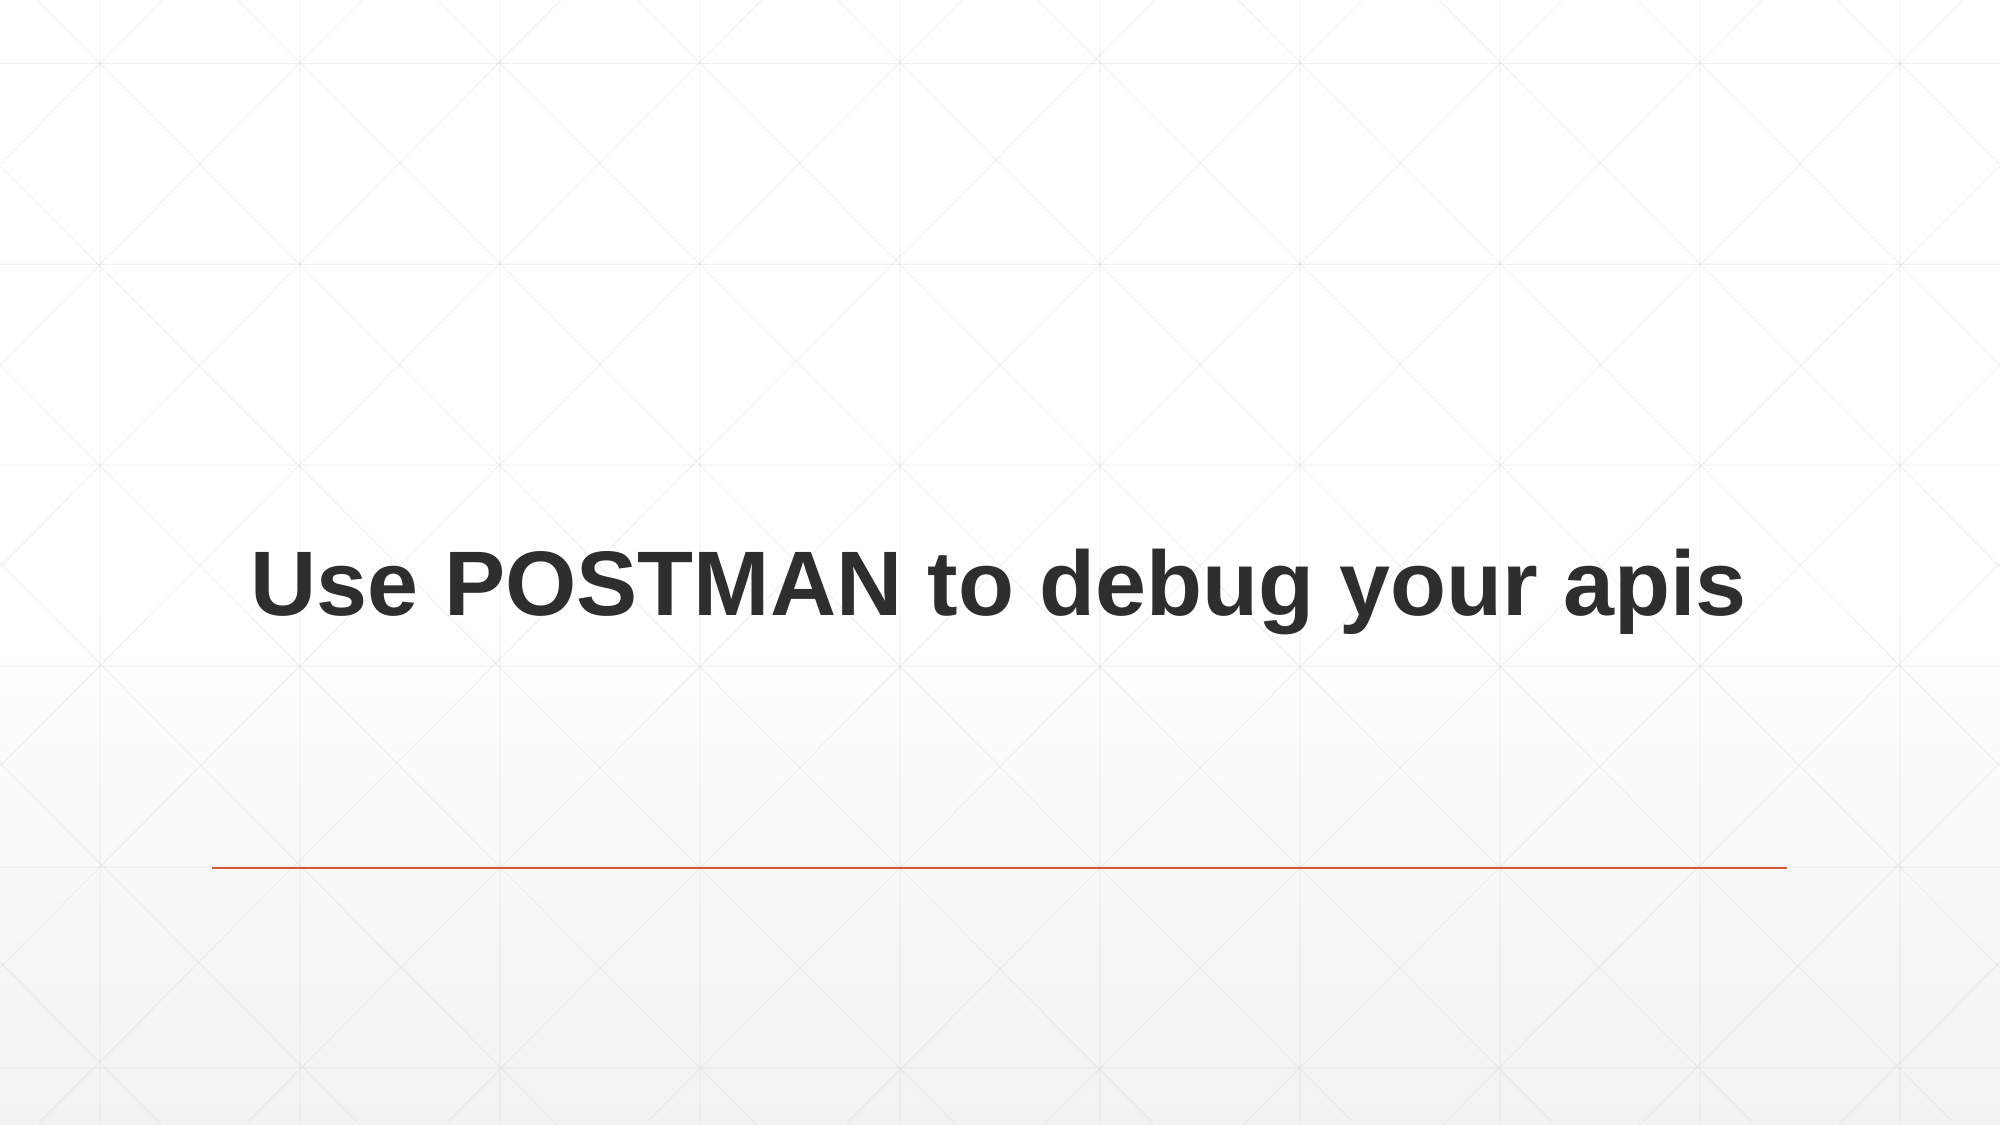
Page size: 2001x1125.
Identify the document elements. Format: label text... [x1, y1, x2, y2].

title Use POSTMAN to debug your apis [212, 313, 1788, 869]
